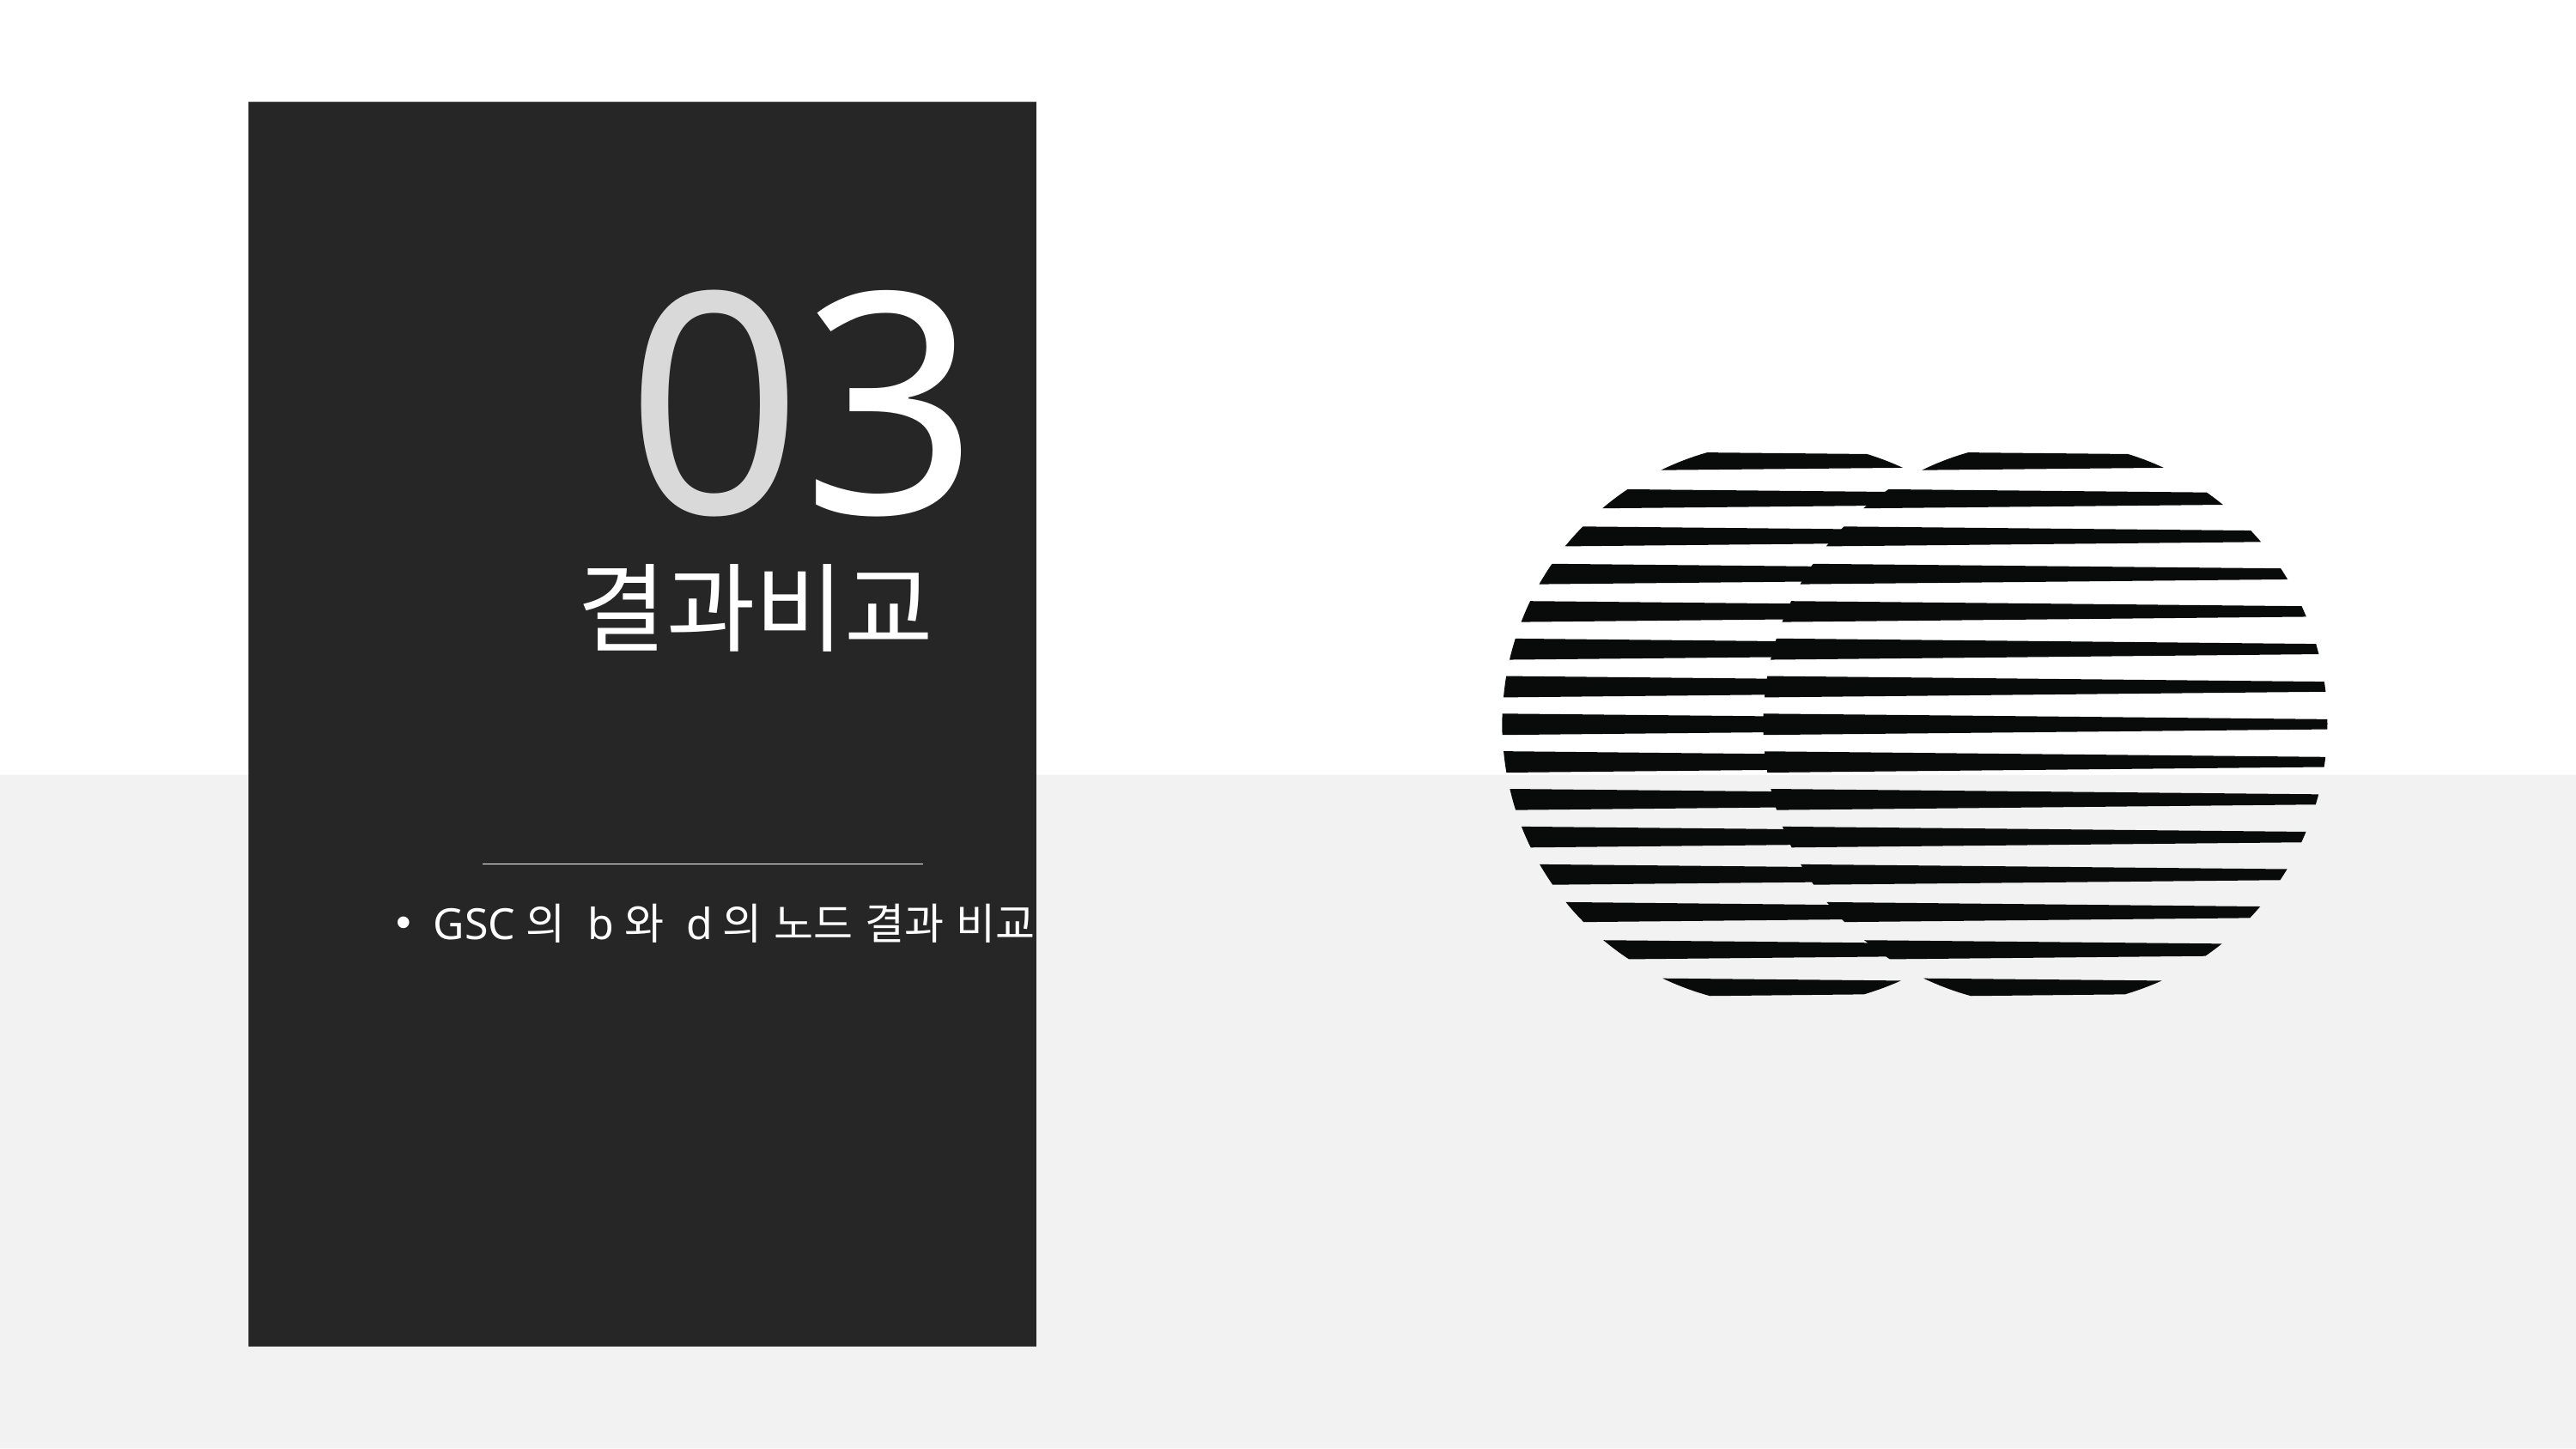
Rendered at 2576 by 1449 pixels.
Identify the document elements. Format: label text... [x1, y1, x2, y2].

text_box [0, 864, 1048, 1024]
text_box 03 [452, 198, 992, 582]
text_box 결과비교 [406, 541, 946, 670]
